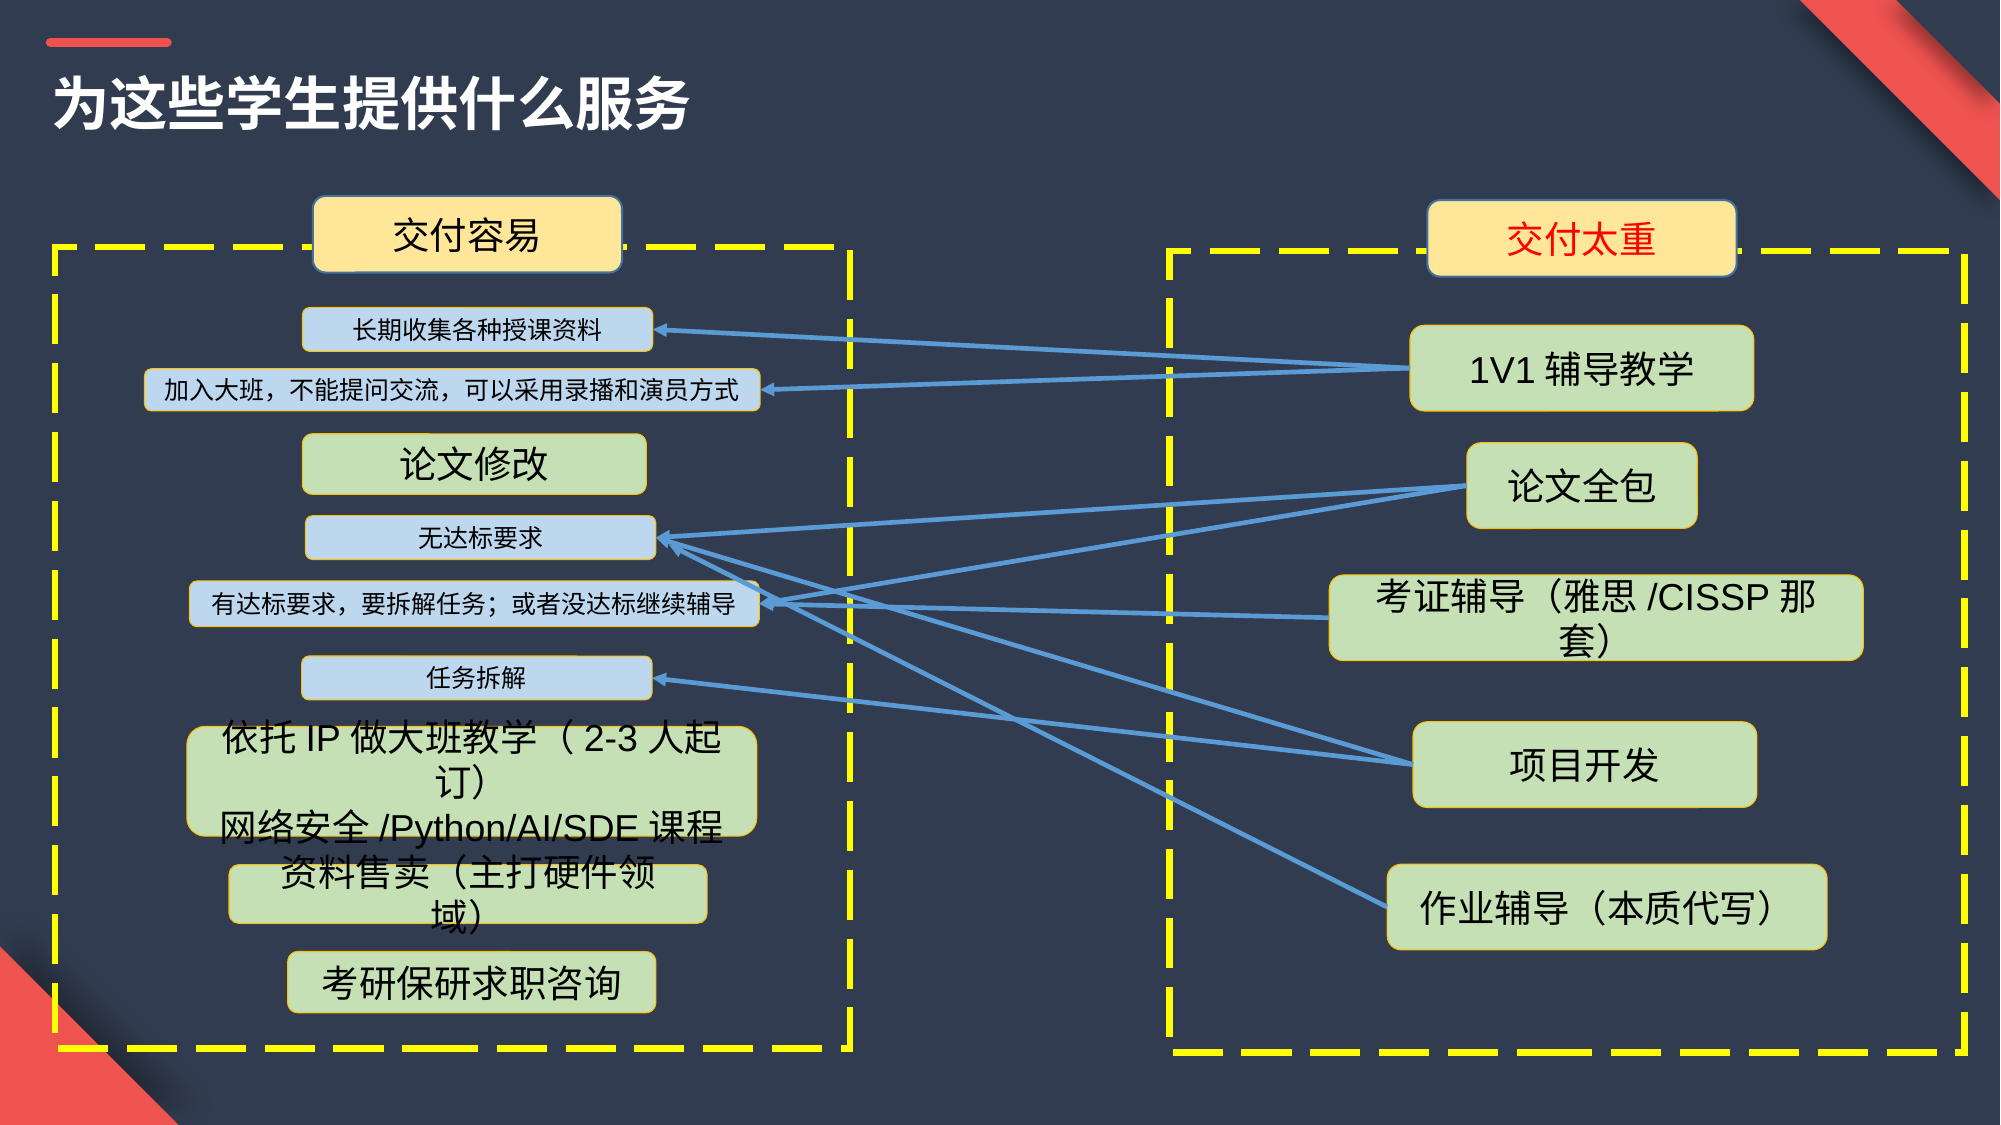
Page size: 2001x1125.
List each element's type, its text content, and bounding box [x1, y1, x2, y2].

text_box 资料售卖（主打硬件领域） [228, 864, 708, 924]
text_box 交付容易 [311, 194, 624, 274]
text_box 为这些学生提供什么服务 [36, 59, 707, 145]
text_box 加入大班，不能提问交流，可以采用录播和演员方式 [143, 368, 761, 412]
text_box 长期收集各种授课资料 [301, 306, 654, 352]
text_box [655, 485, 759, 537]
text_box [655, 537, 1414, 765]
text_box 交付太重 [1426, 198, 1738, 278]
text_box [668, 765, 1388, 908]
text_box [54, 246, 851, 1050]
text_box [760, 368, 1410, 390]
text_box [759, 485, 1467, 604]
text_box [1168, 250, 1966, 1054]
text_box 论文全包 [1466, 442, 1698, 530]
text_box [652, 329, 1410, 369]
text_box [1798, 0, 2000, 202]
text_box 任务拆解 [301, 655, 653, 701]
text_box [0, 944, 181, 1125]
text_box 无达标要求 [304, 515, 655, 561]
text_box 考证辅导（雅思/CISSP那套） [1414, 574, 1864, 662]
text_box 有达标要求，要拆解任务；或者没达标继续辅导 [188, 580, 655, 628]
text_box [1894, 0, 2000, 106]
